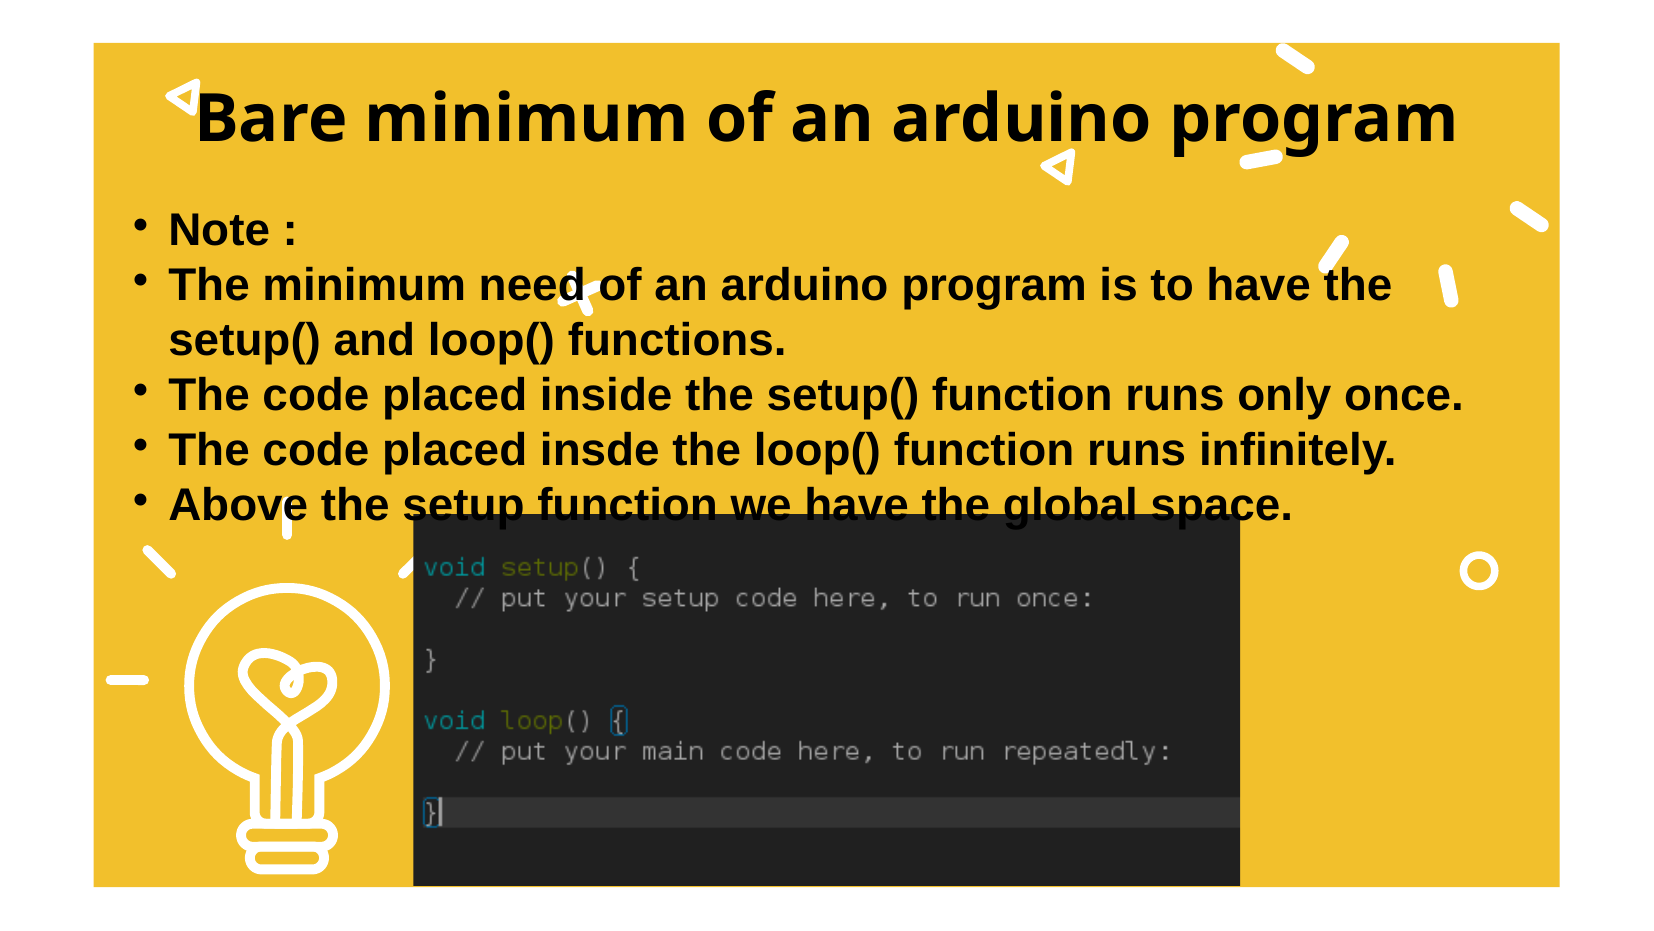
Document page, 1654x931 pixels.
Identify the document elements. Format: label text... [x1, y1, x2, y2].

picture [413, 514, 1241, 886]
text_box Note : The minimum need of an arduino program is to have the setup() and loop() functions. The code placed inside the setup() function runs only once. The code placed insde the loop() function runs infinitely. Above the setup function we have the global space. [118, 192, 1536, 515]
title Bare minimum of an arduino program [82, 37, 1571, 193]
